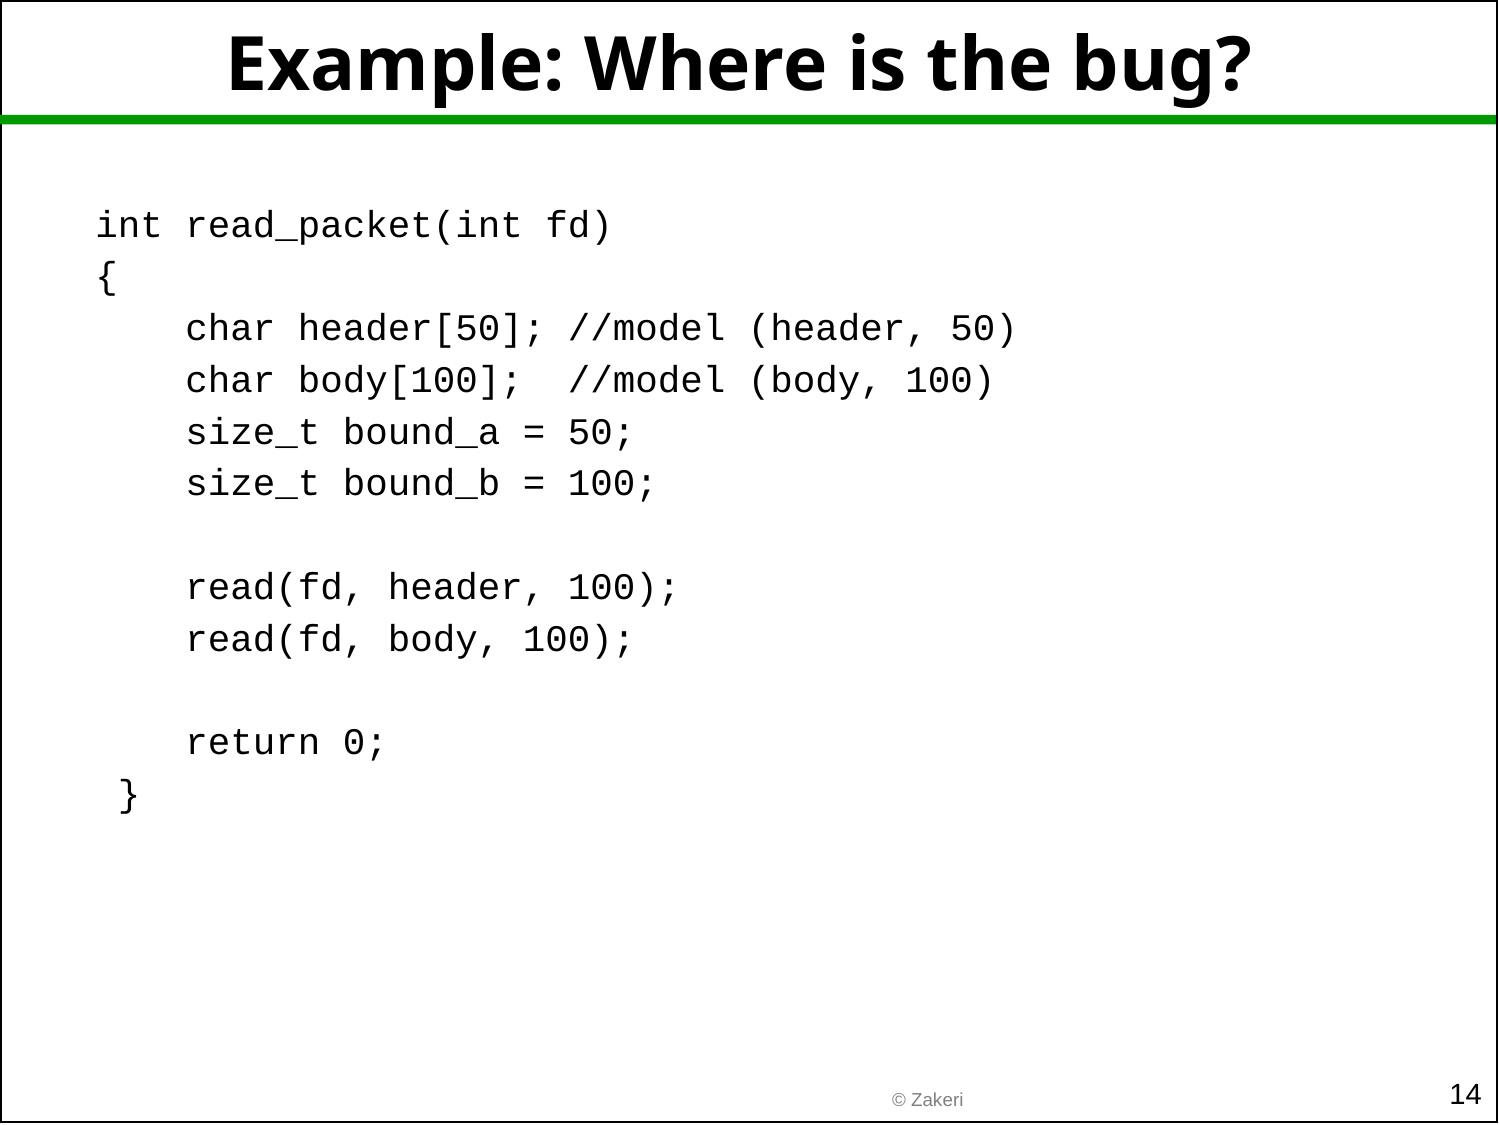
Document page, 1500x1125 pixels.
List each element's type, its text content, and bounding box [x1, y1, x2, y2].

footer © Zakeri [690, 1078, 1166, 1118]
slide_number 14 [1184, 1077, 1498, 1118]
list int read_packet(int fd) { char header[50]; //model (header, 50) char body[100]; //model (body, 100) size_t bound_a = 50; size_t bound_b = 100; read(fd, header, 100); read(fd, body, 100); return 0; } [80, 197, 1356, 873]
title Example: Where is the bug? [14, 7, 1483, 125]
